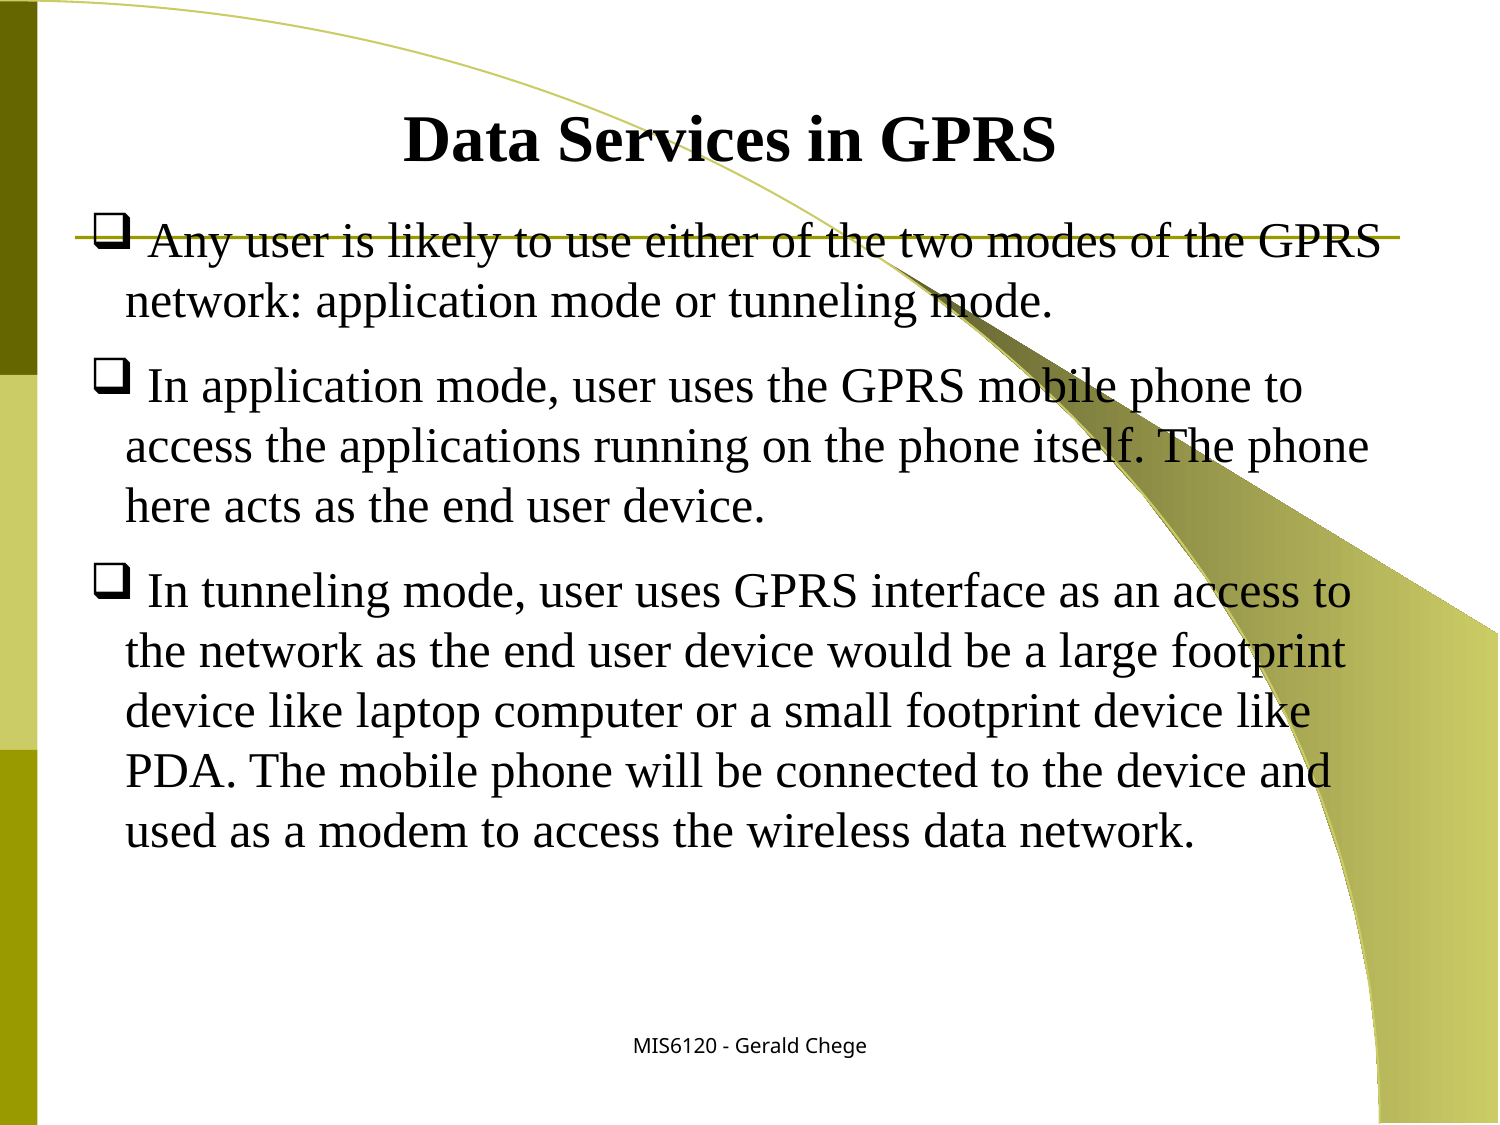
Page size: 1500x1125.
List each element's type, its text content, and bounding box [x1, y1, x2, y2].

text_box Any user is likely to use either of the two modes of the GPRS network: application mode or tunneling mode. In application mode, user uses the GPRS mobile phone to access the applications running on the phone itself. The phone here acts as the end user device. In tunneling mode, user uses GPRS interface as an access to the network as the end user device would be a large footprint device like laptop computer or a small footprint device like PDA. The mobile phone will be connected to the device and used as a modem to access the wireless data network. [74, 199, 1438, 865]
text_box Data Services in GPRS [62, 87, 1400, 183]
footer MIS6120 - Gerald Chege [512, 1025, 988, 1100]
